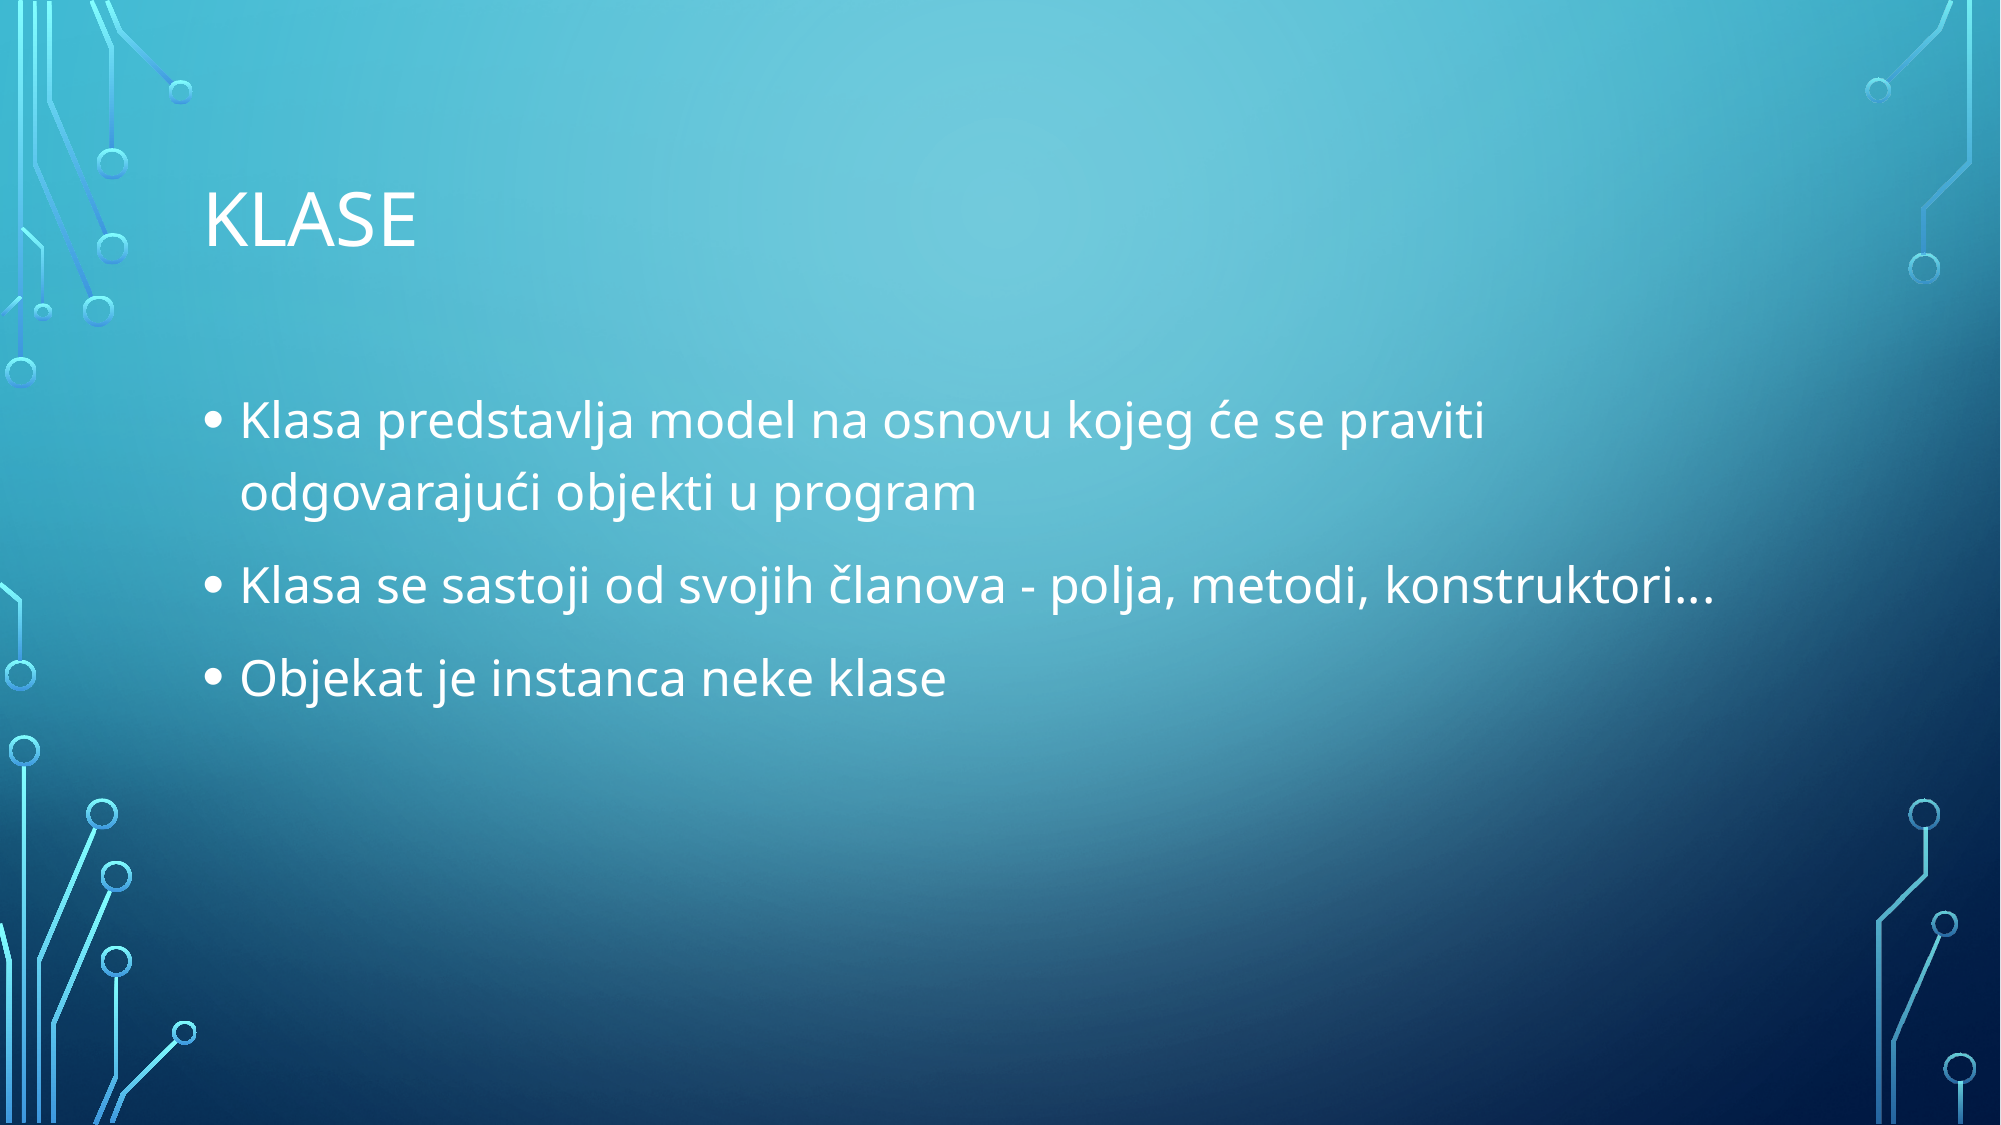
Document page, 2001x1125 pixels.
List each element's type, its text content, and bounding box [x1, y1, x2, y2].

title klase [187, 101, 1813, 344]
list Klasa predstavlja model na osnovu kojeg će se praviti odgovarajući objekti u program Klasa se sastoji od svojih članova - polja, metodi, konstruktori... Objekat je instanca neke klase [187, 369, 1813, 950]
